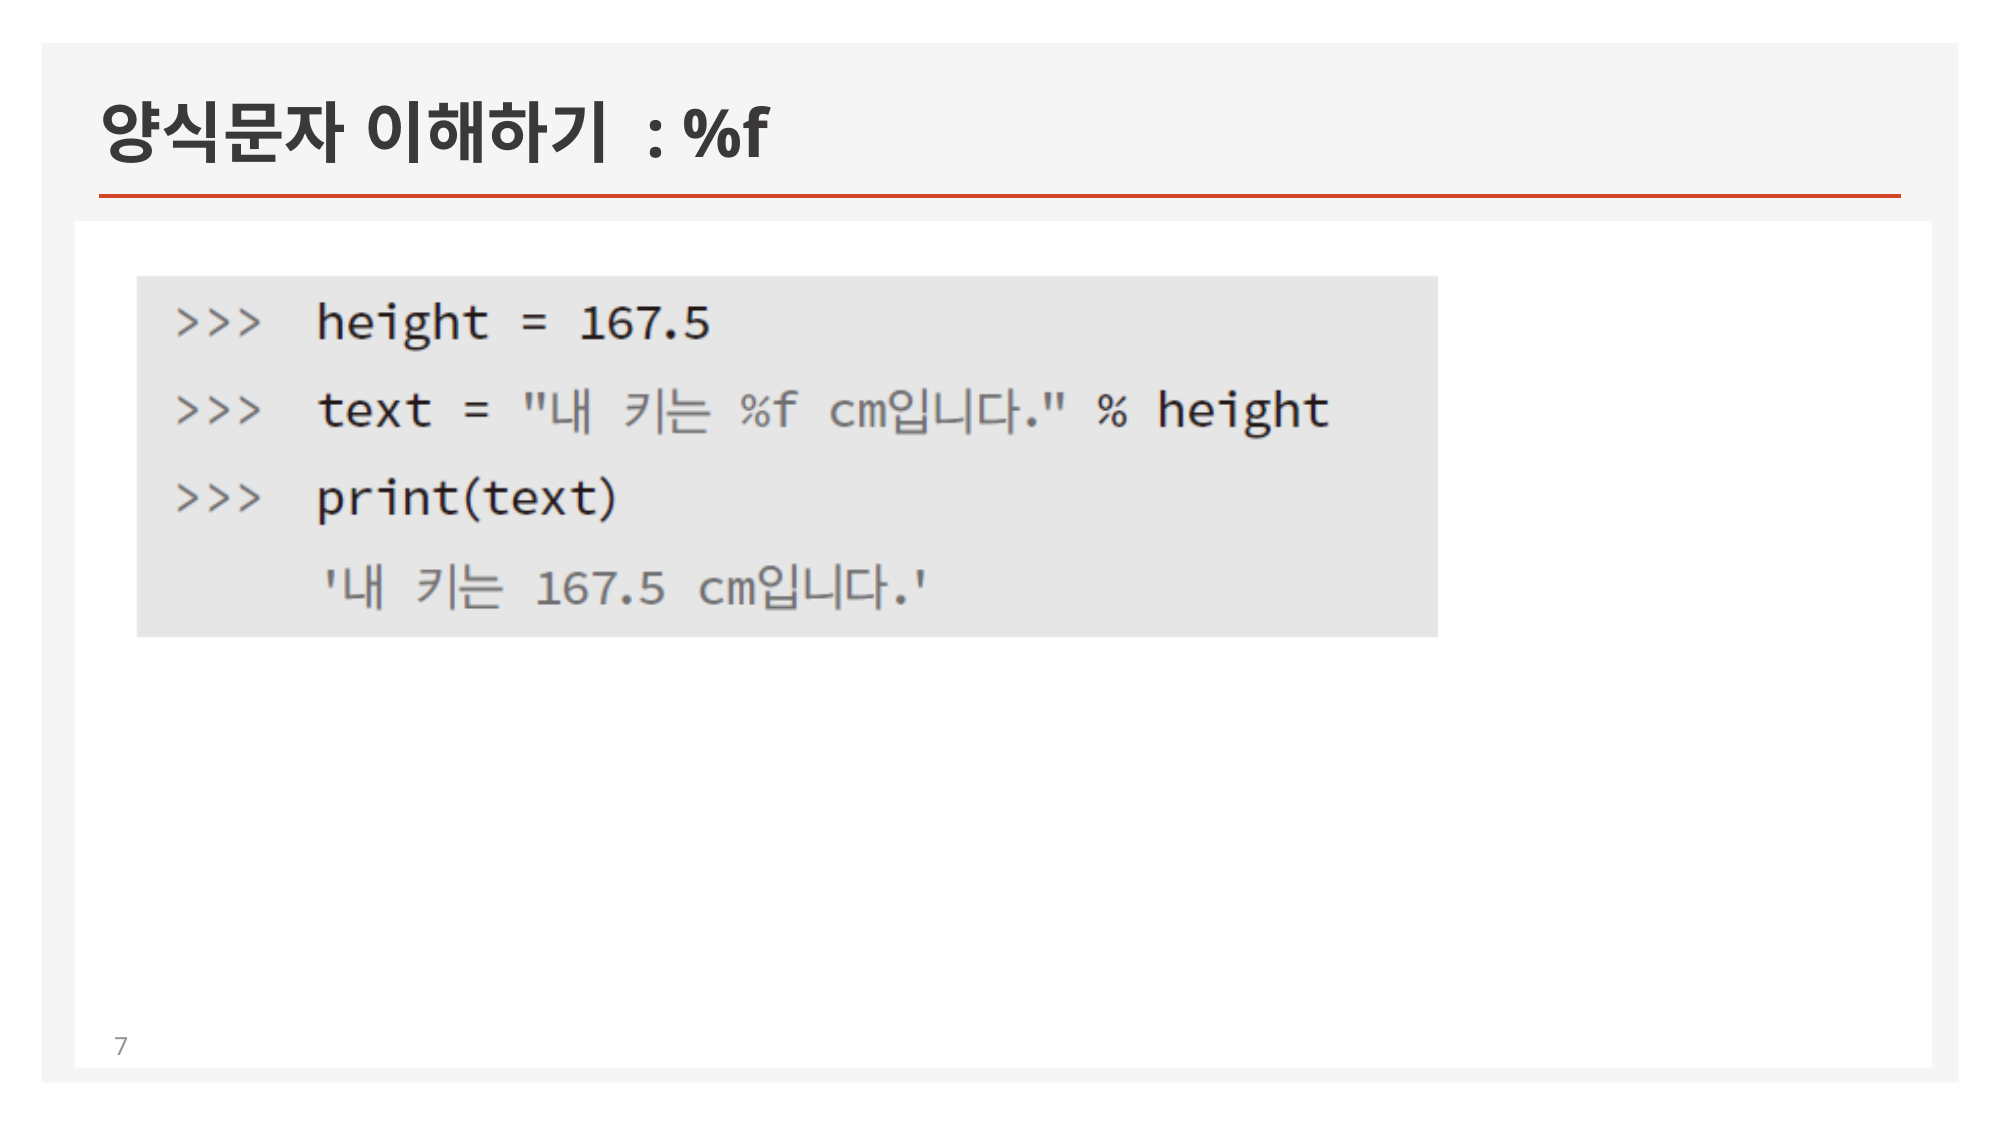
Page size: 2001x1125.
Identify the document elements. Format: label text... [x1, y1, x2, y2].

slide_number 7 [99, 1017, 637, 1078]
picture [115, 256, 1438, 656]
title 양식문자 이해하기 : %f [85, 73, 1465, 179]
